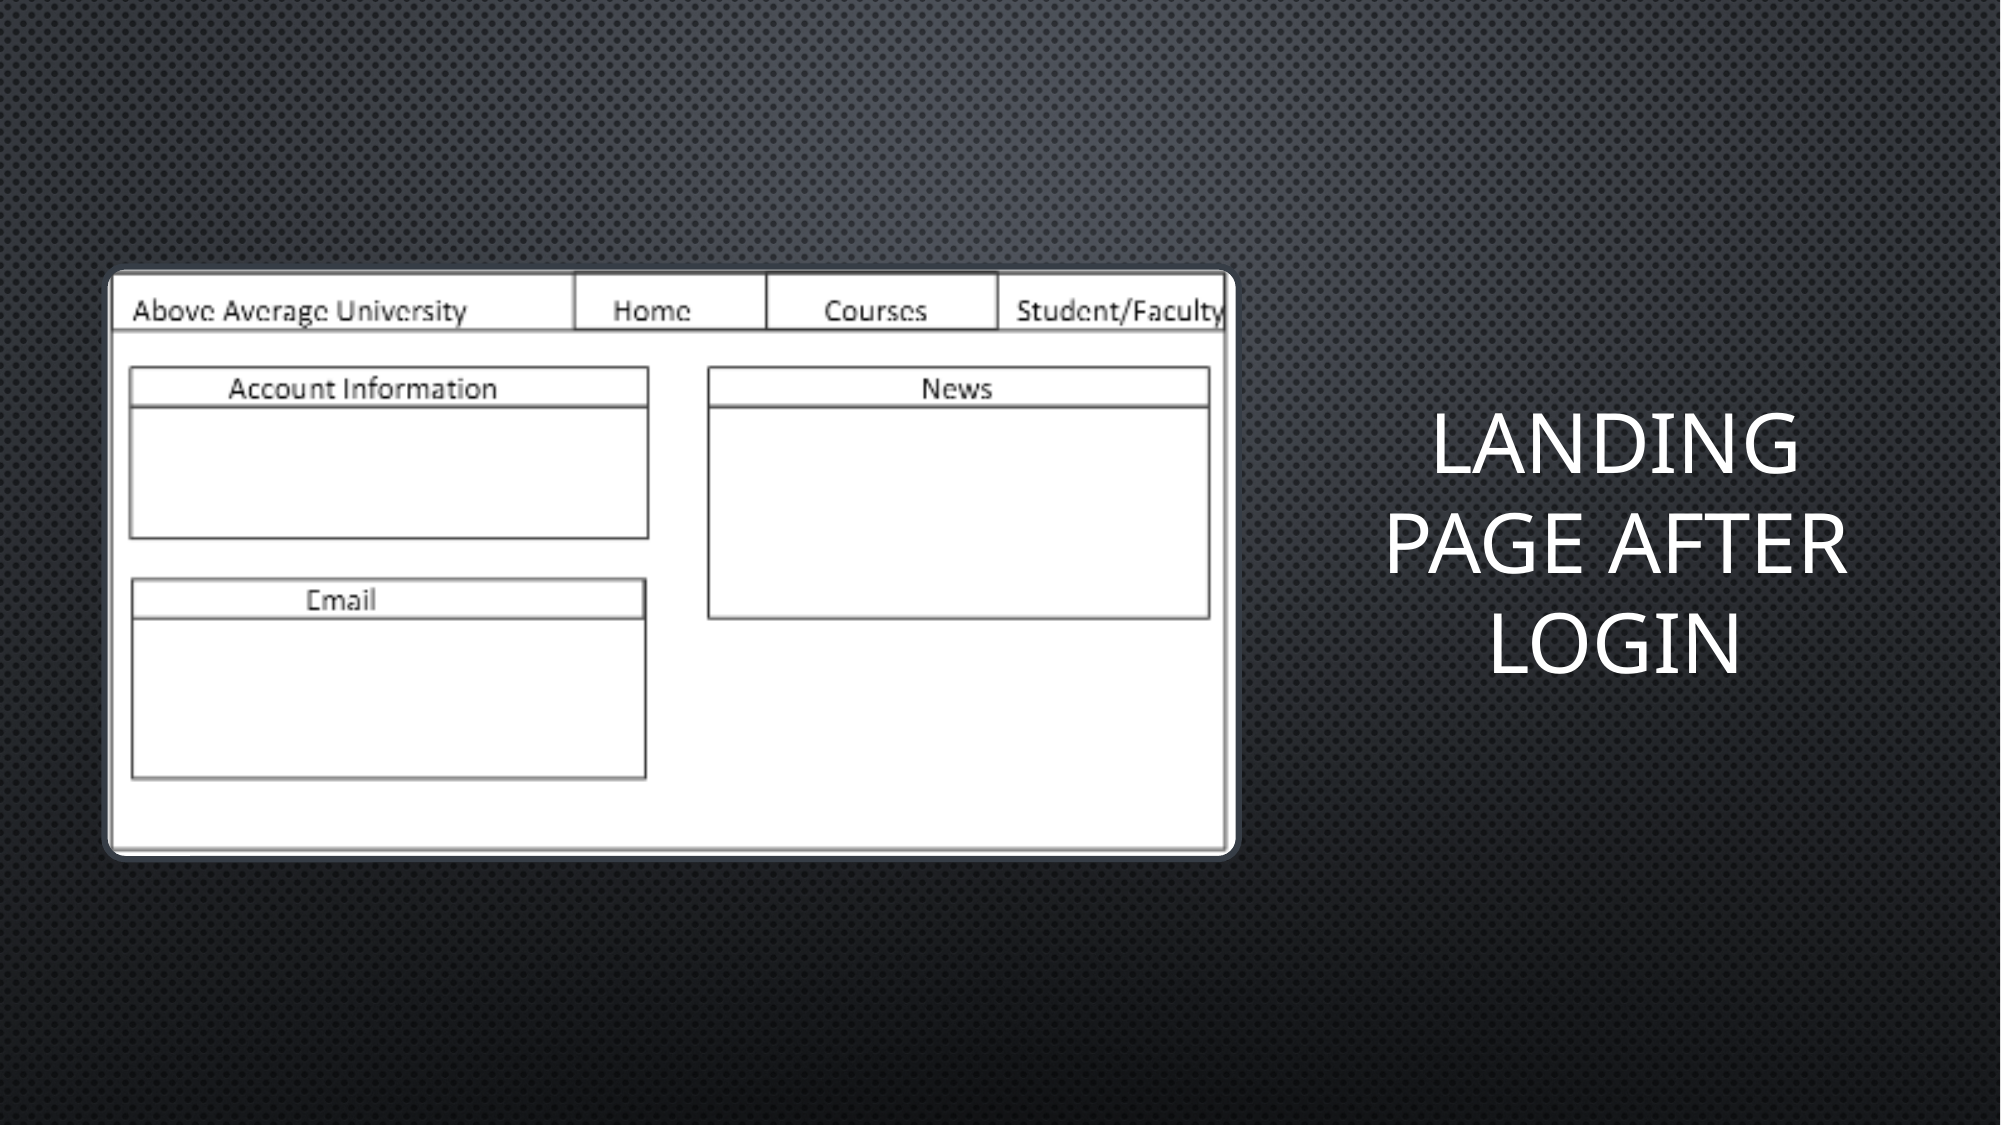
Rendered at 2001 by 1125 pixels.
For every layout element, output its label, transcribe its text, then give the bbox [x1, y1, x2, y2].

title Landing page after login [1339, 99, 1892, 698]
picture [104, 266, 1240, 860]
text_box [0, 0, 2000, 1125]
